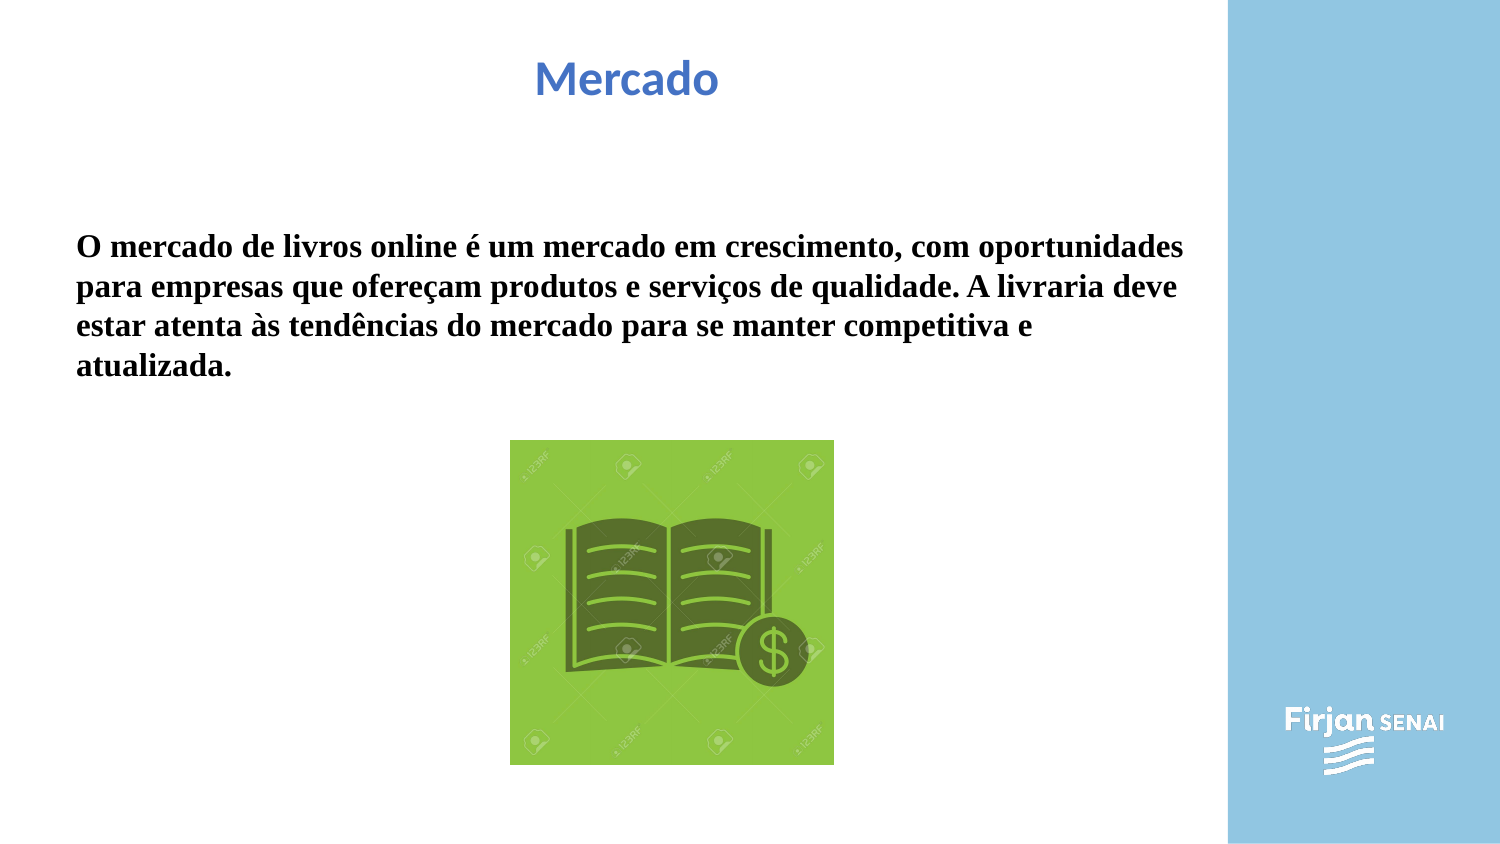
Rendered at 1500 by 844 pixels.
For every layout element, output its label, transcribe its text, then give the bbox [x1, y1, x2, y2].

picture [510, 440, 835, 765]
text_box O mercado de livros online é um mercado em crescimento, com oportunidades para empresas que ofereçam produtos e serviços de qualidade. A livraria deve estar atenta às tendências do mercado para se manter competitiva e atualizada. [61, 216, 1213, 774]
text_box [1227, 0, 1500, 844]
picture [1281, 704, 1446, 776]
text_box Mercado [112, 37, 1142, 193]
